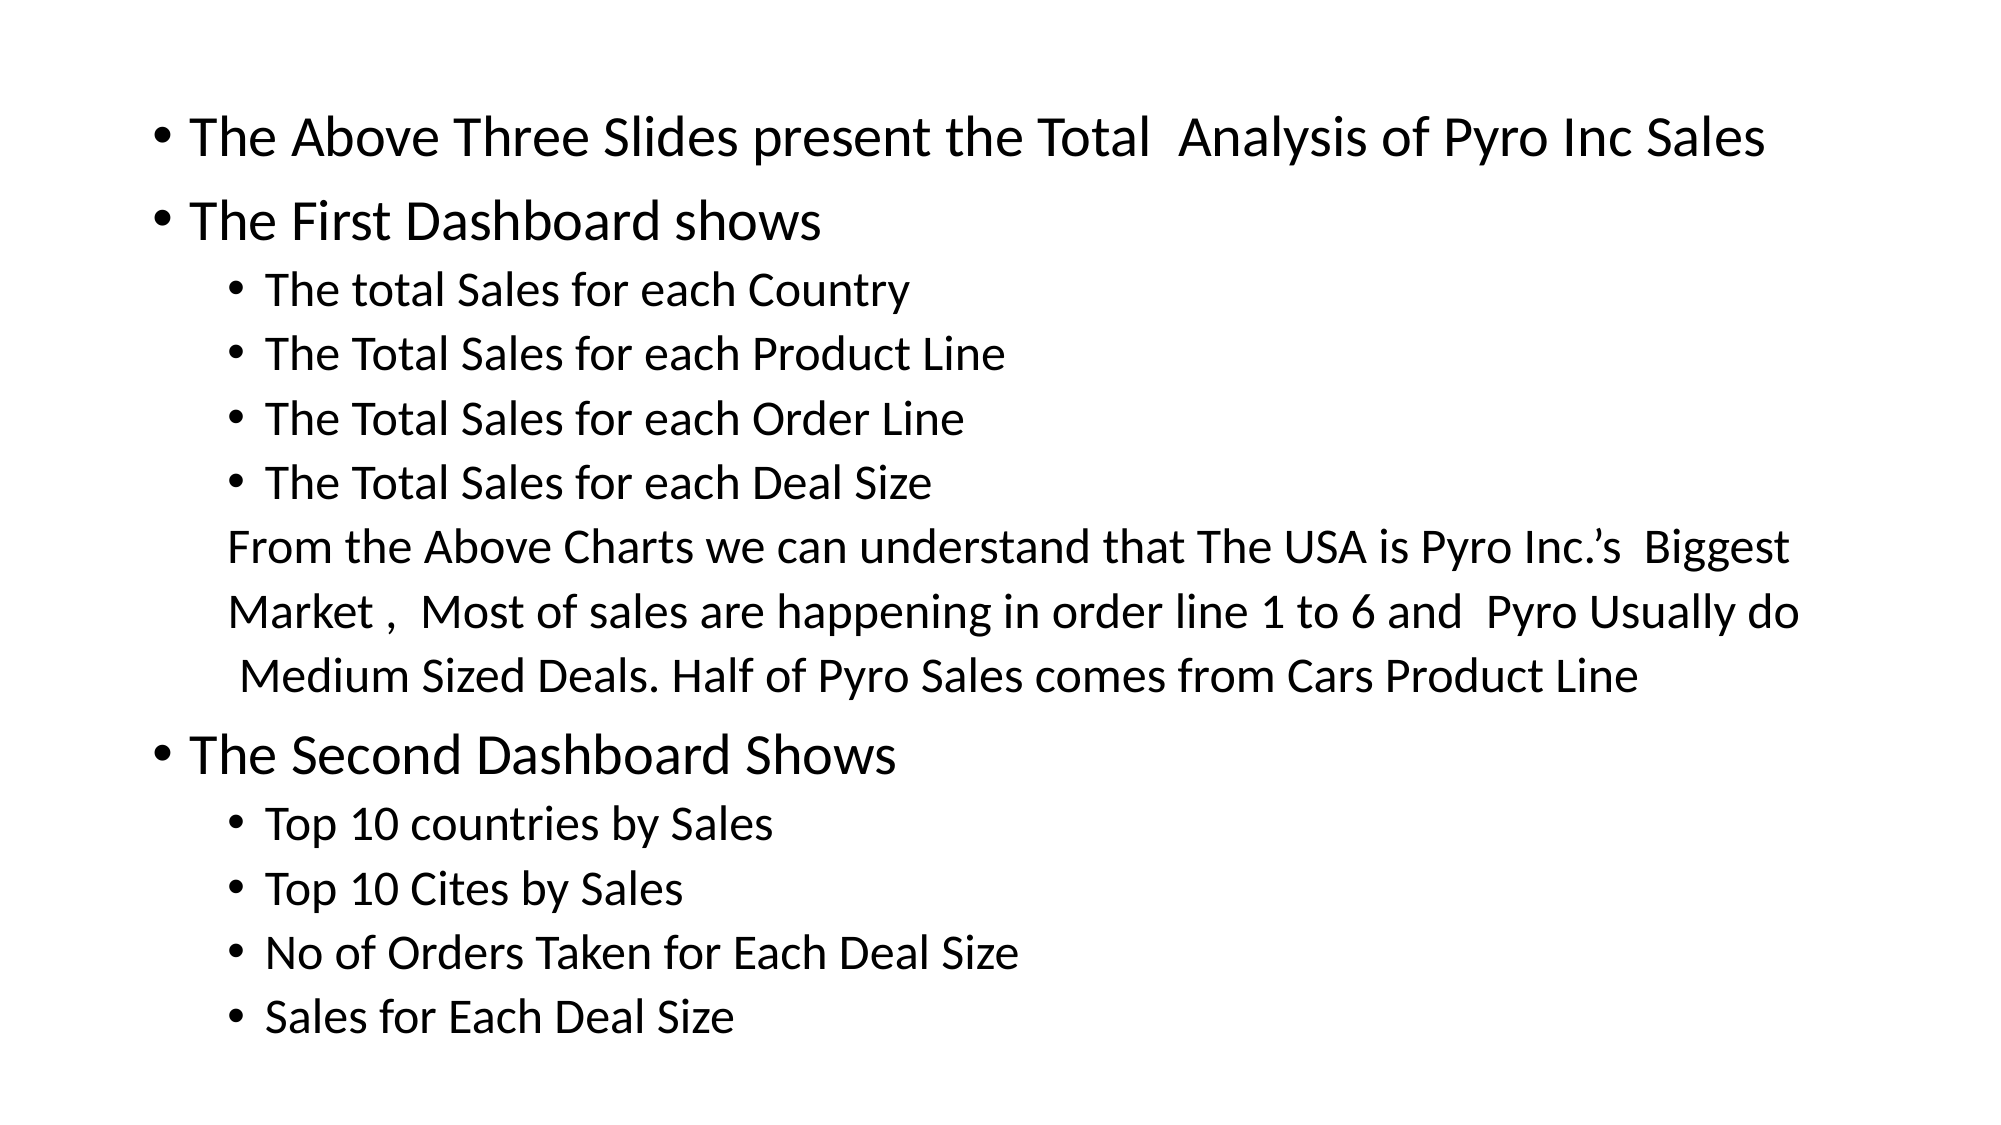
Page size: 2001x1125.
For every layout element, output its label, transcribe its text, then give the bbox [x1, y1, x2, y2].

list The Above Three Slides present the Total Analysis of Pyro Inc Sales The First Dashboard shows The total Sales for each Country The Total Sales for each Product Line The Total Sales for each Order Line The Total Sales for each Deal Size From the Above Charts we can understand that The USA is Pyro Inc.’s Biggest Market , Most of sales are happening in order line 1 to 6 and Pyro Usually do Medium Sized Deals. Half of Pyro Sales comes from Cars Product Line The Second Dashboard Shows Top 10 countries by Sales Top 10 Cites by Sales No of Orders Taken for Each Deal Size Sales for Each Deal Size [137, 98, 1863, 1096]
